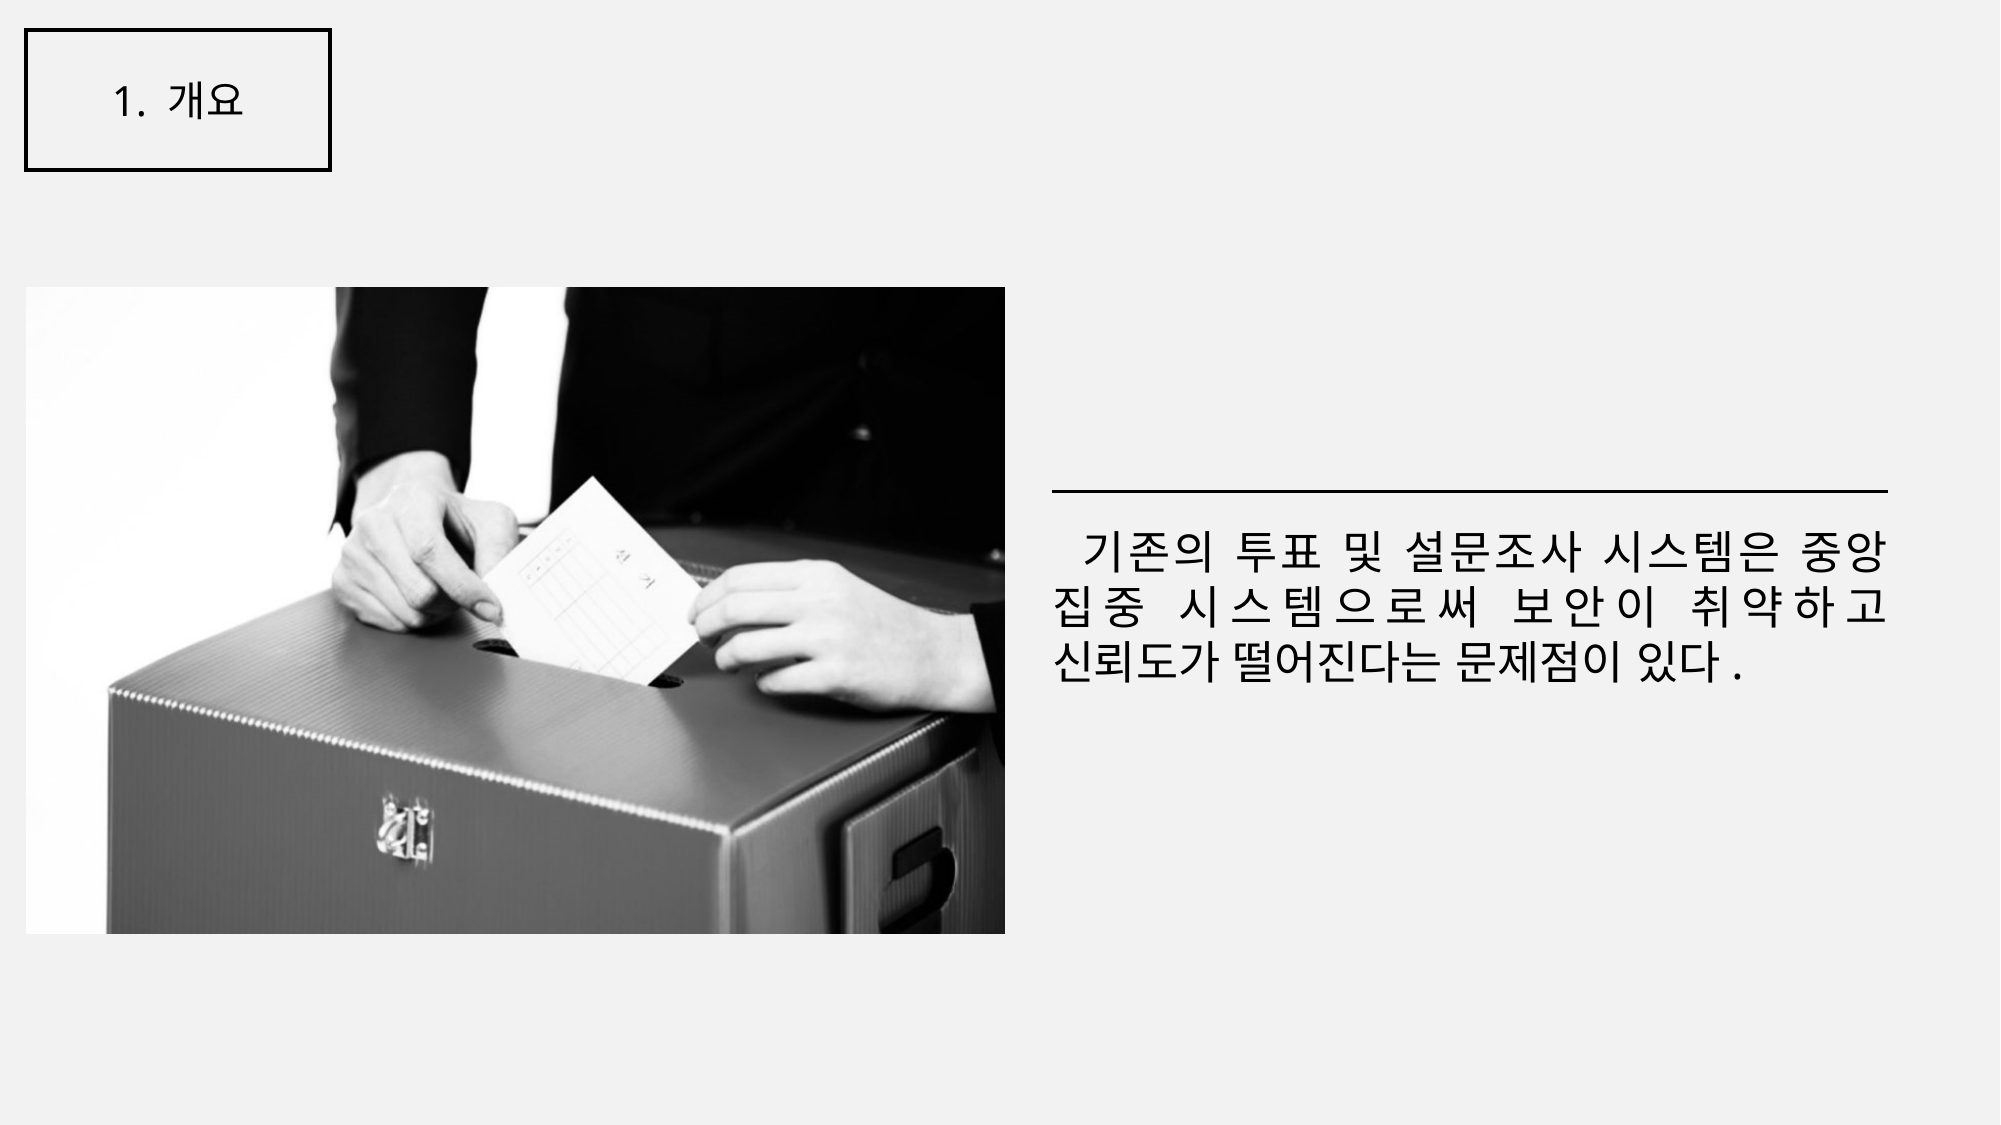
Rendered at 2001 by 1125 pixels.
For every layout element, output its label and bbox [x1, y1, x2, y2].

picture [26, 286, 1005, 934]
text_box [1037, 425, 1904, 698]
text_box [25, 29, 331, 171]
